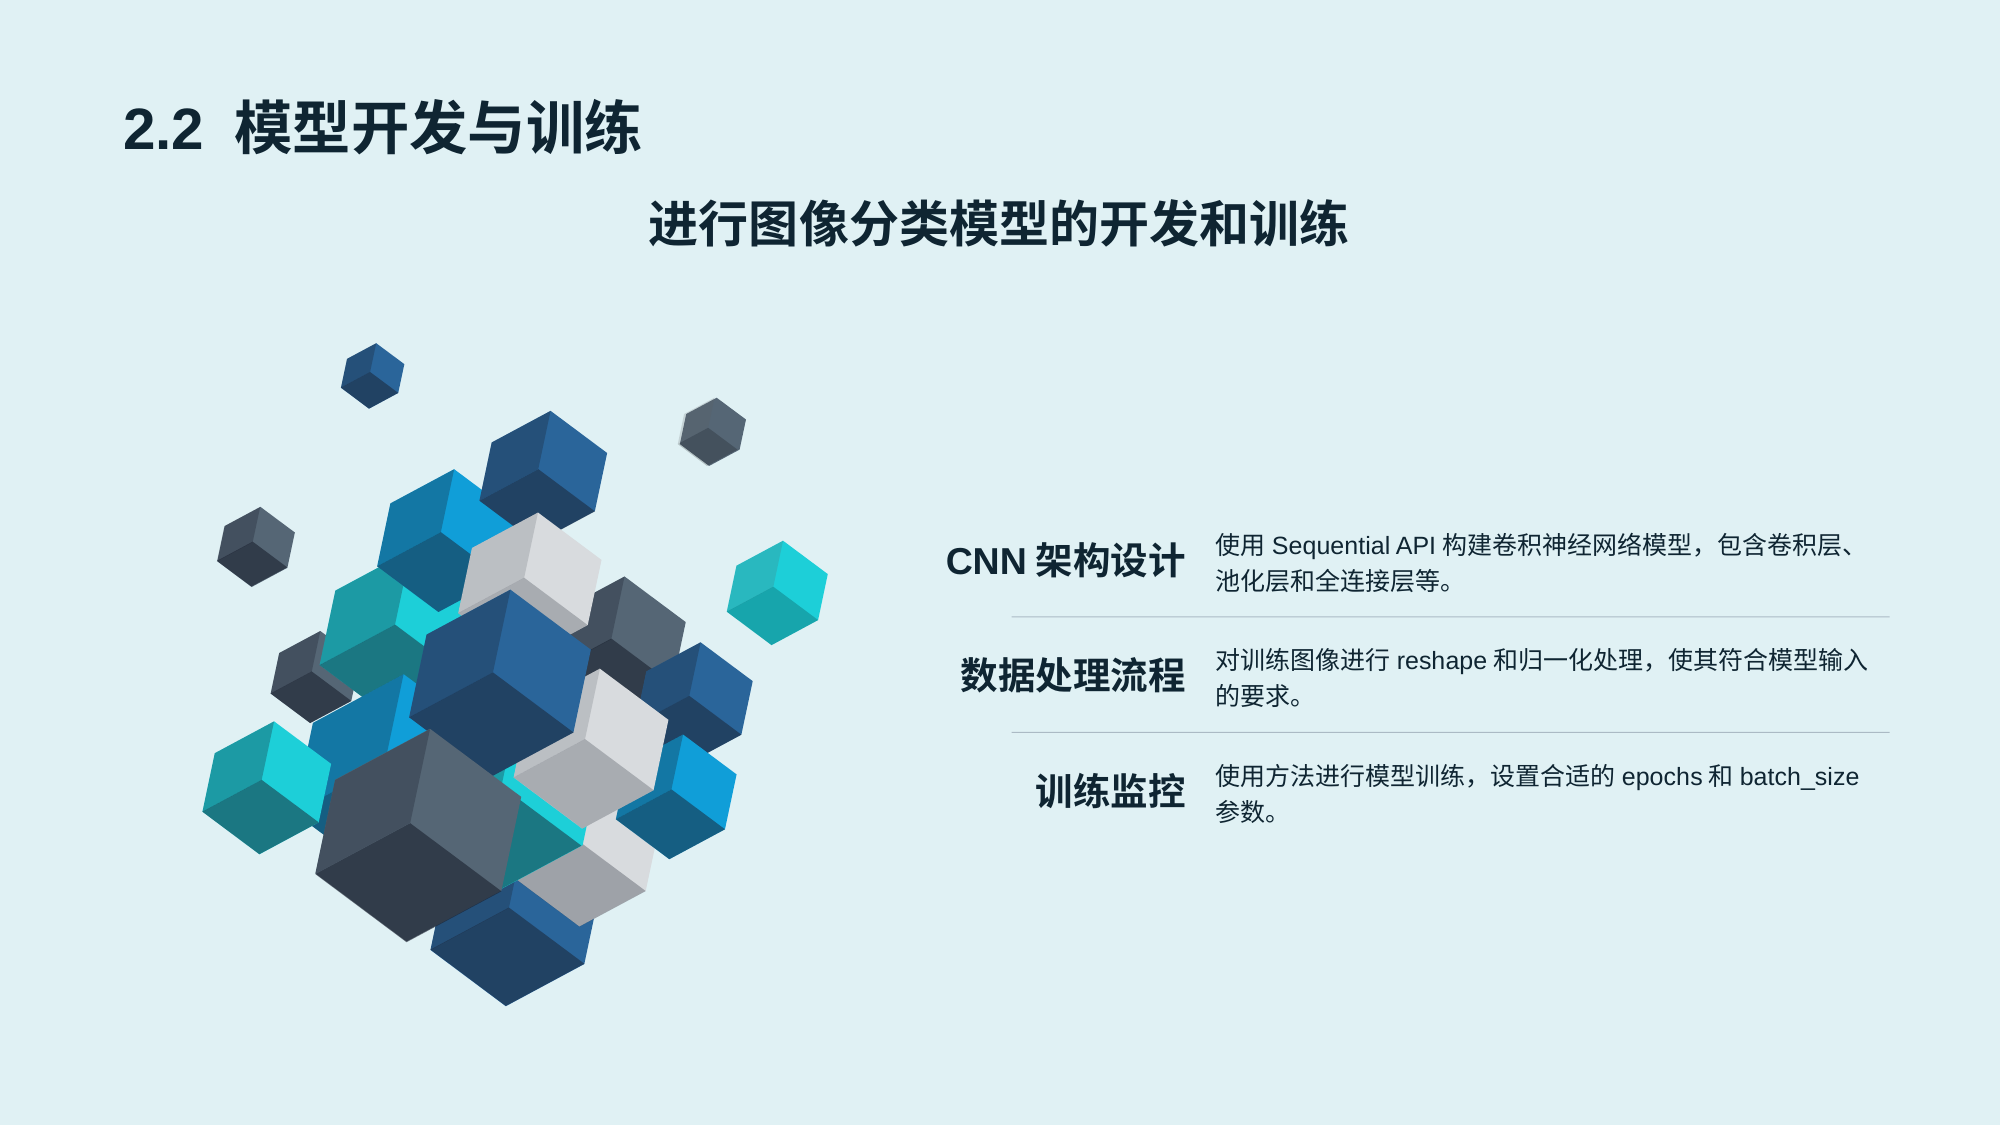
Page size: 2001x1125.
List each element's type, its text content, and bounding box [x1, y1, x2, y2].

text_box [108, 185, 1890, 1007]
title 2.2 模型开发与训练 [108, 21, 1890, 169]
